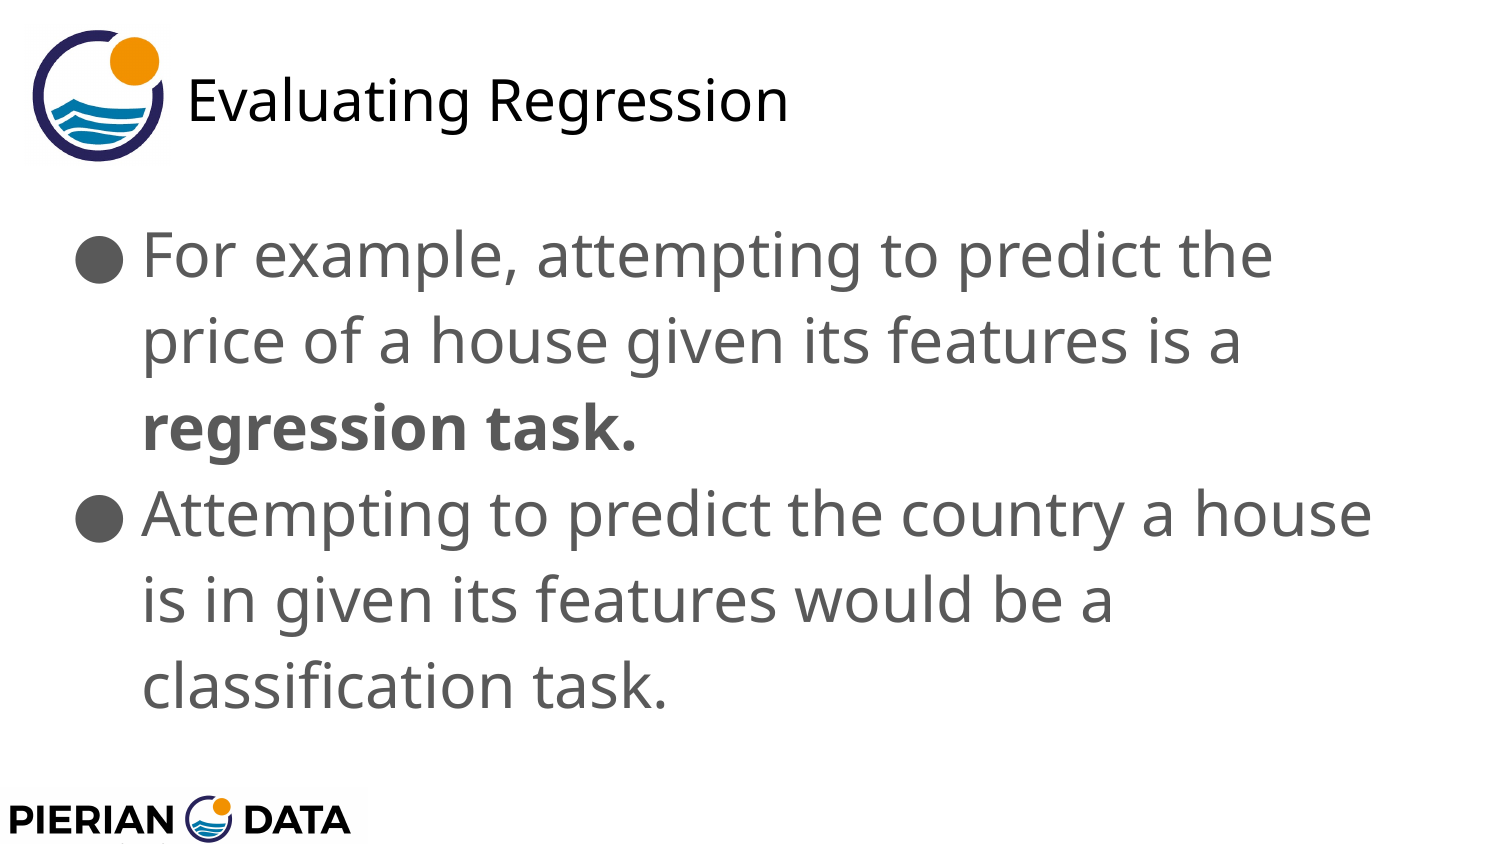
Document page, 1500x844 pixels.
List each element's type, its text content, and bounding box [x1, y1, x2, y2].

picture [24, 24, 172, 167]
picture [0, 787, 368, 844]
title Evaluating Regression [176, 48, 1449, 143]
list For example, attempting to predict the price of a house given its features is a regression task. Attempting to predict the country a house is in given its features would be a classification task. [51, 189, 1449, 750]
